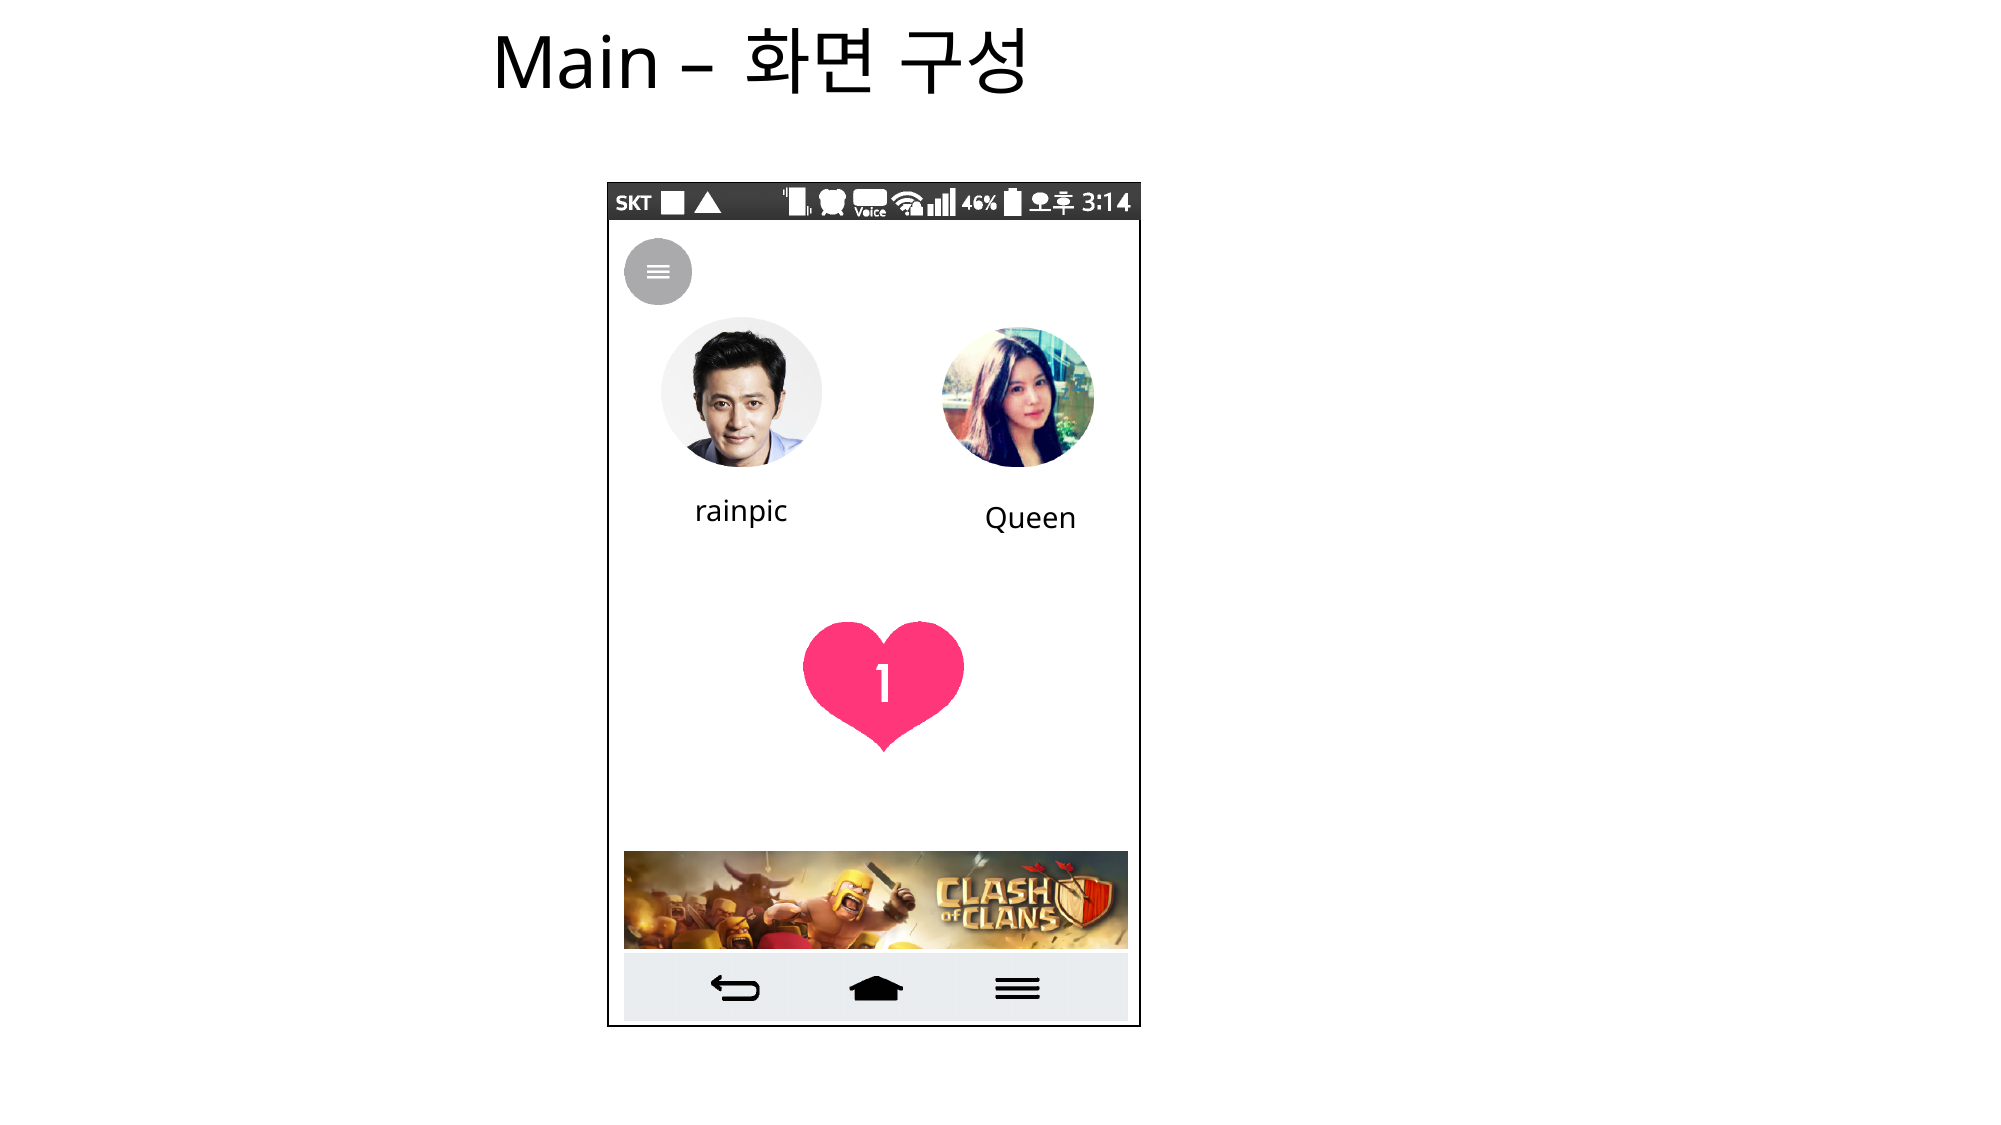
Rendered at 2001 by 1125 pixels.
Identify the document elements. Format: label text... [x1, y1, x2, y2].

text_box Main – 화면 구성 [37, 17, 1486, 113]
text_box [607, 183, 1141, 1026]
